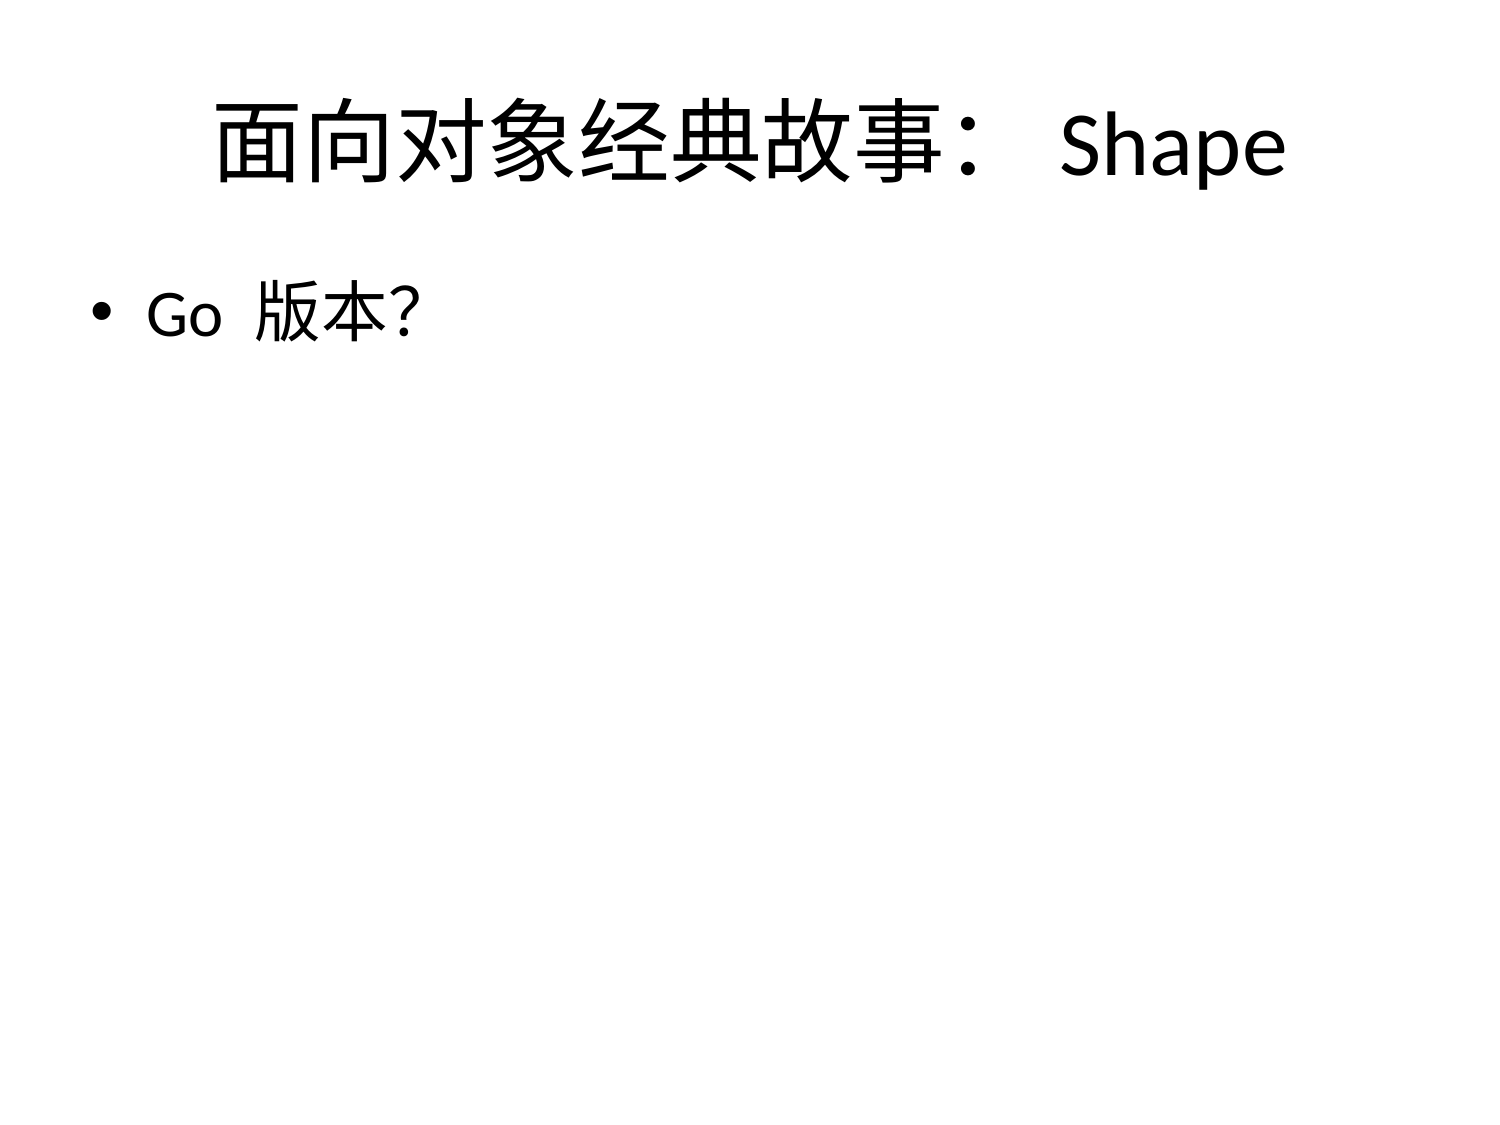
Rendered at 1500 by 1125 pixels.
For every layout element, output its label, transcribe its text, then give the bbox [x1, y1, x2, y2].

title 面向对象经典故事：Shape [75, 45, 1425, 233]
list Go 版本？ [75, 262, 1425, 1005]
